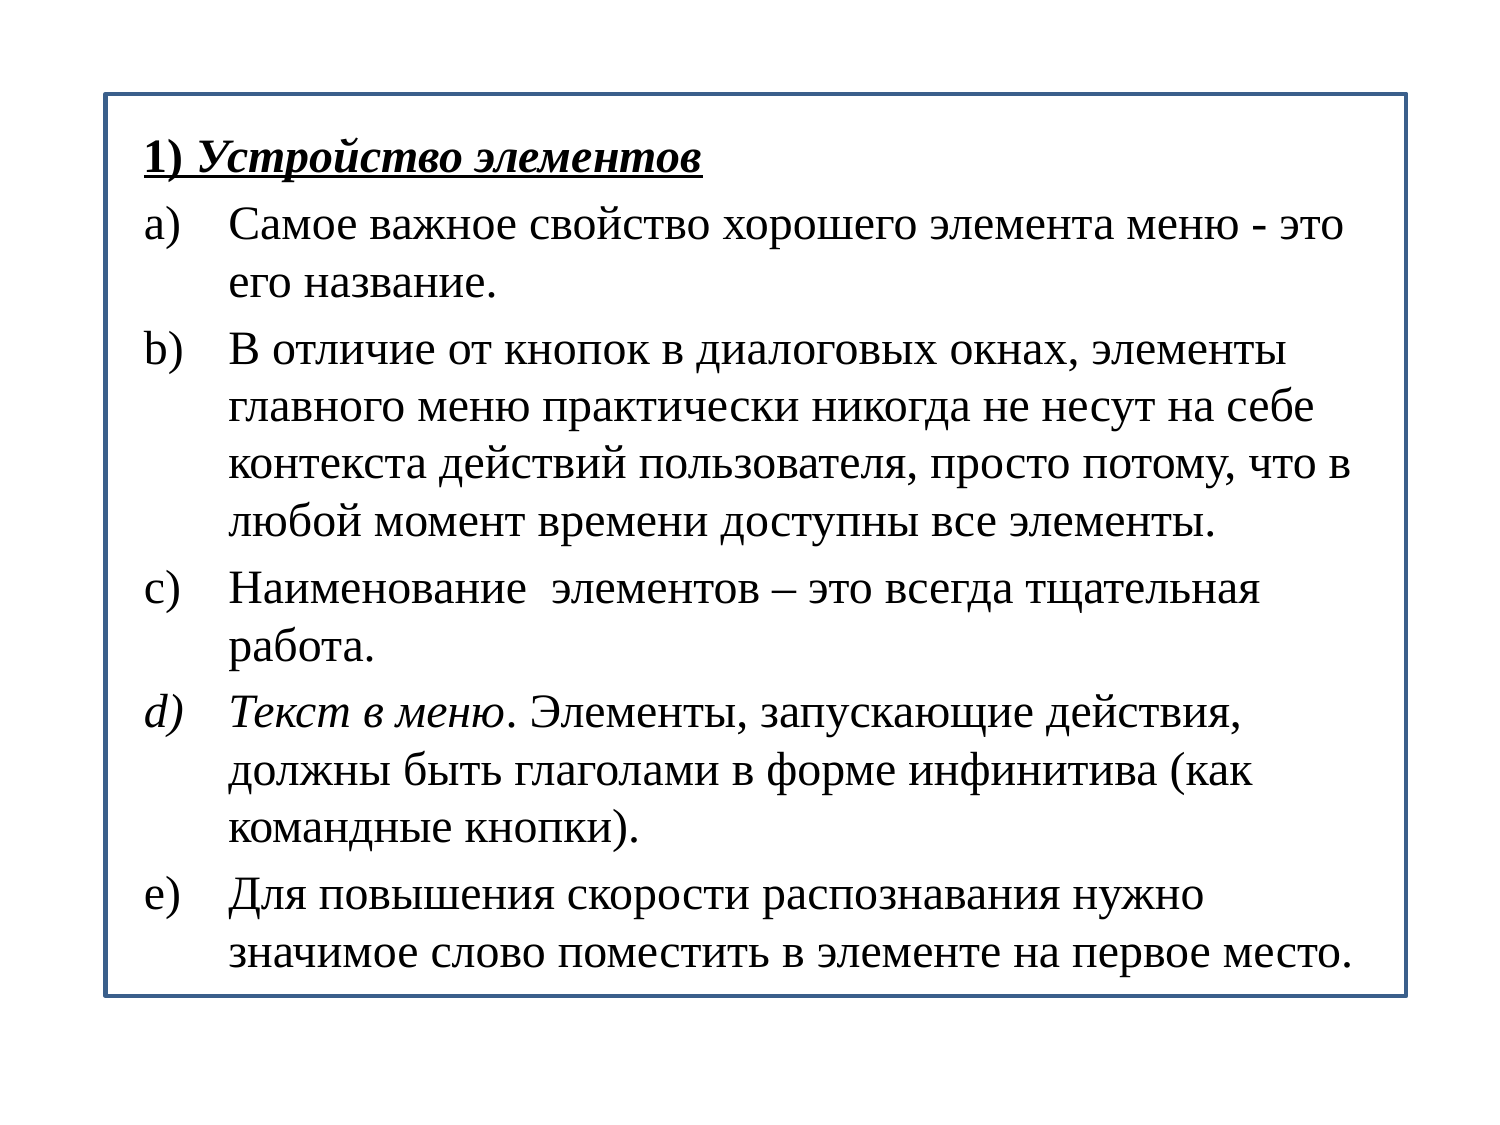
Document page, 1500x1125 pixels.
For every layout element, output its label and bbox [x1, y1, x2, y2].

text_box [103, 92, 1408, 998]
list [128, 998, 1395, 1005]
